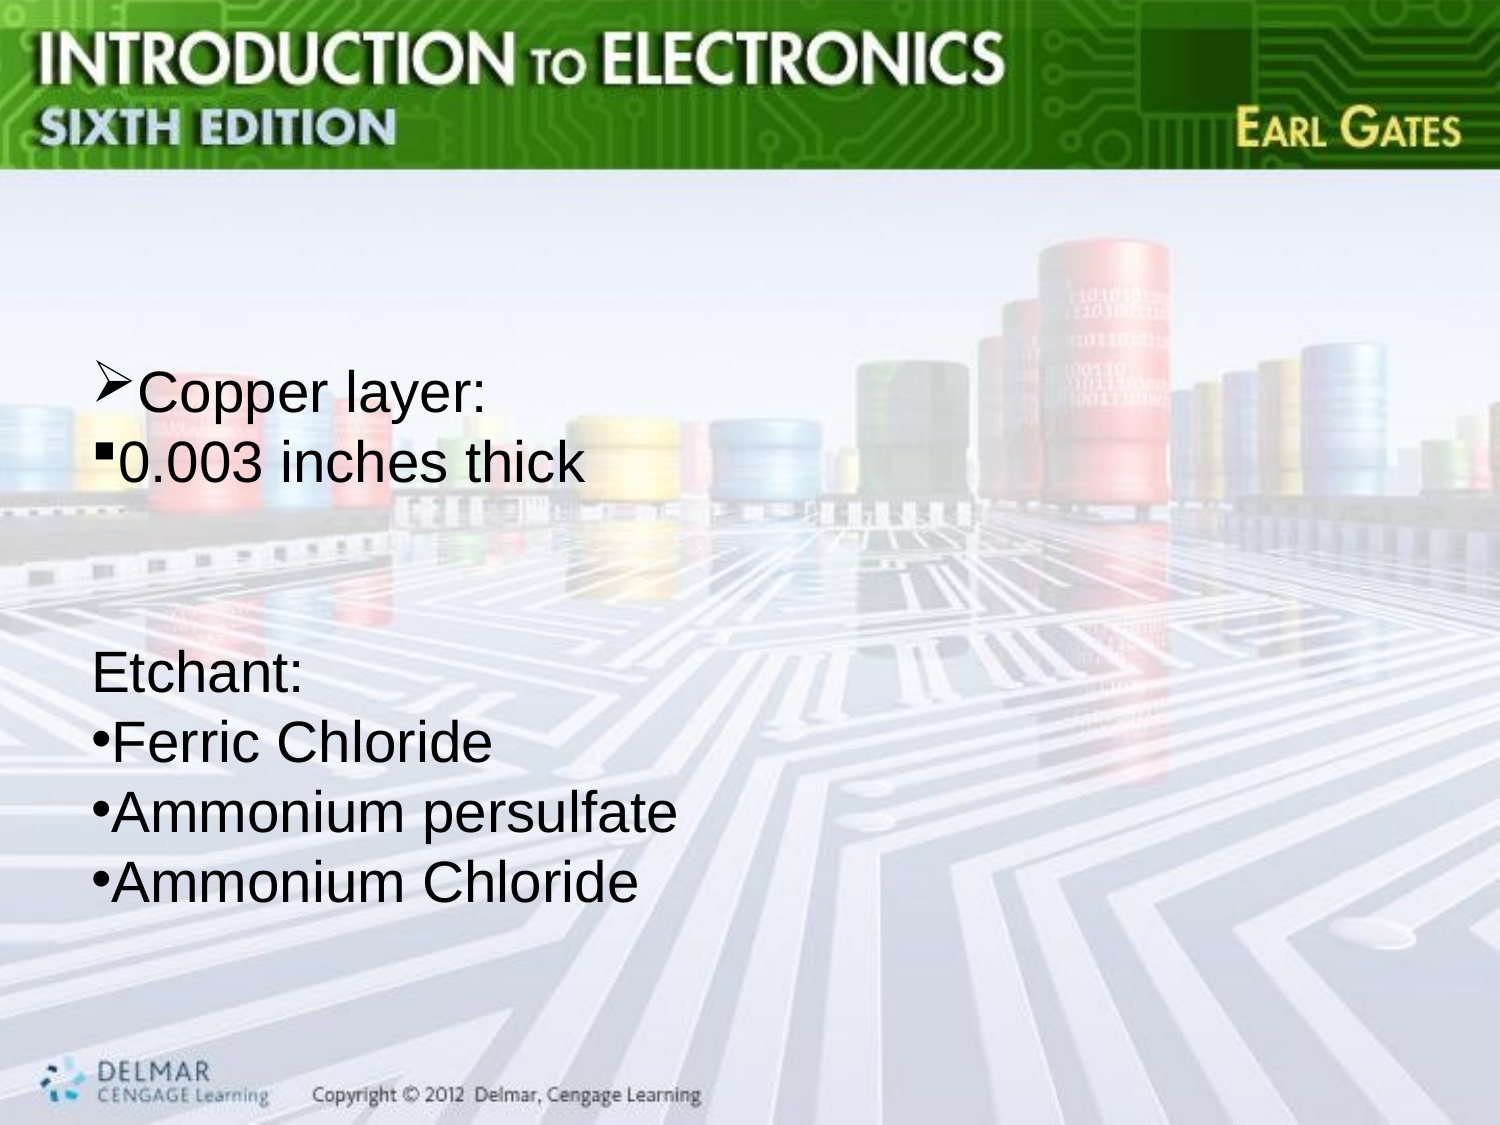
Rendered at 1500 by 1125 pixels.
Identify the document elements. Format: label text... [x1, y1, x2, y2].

picture [0, 0, 1500, 1125]
list Copper layer: 0.003 inches thick Etchant: Ferric Chloride Ammonium persulfate Ammonium Chloride [91, 354, 1409, 920]
